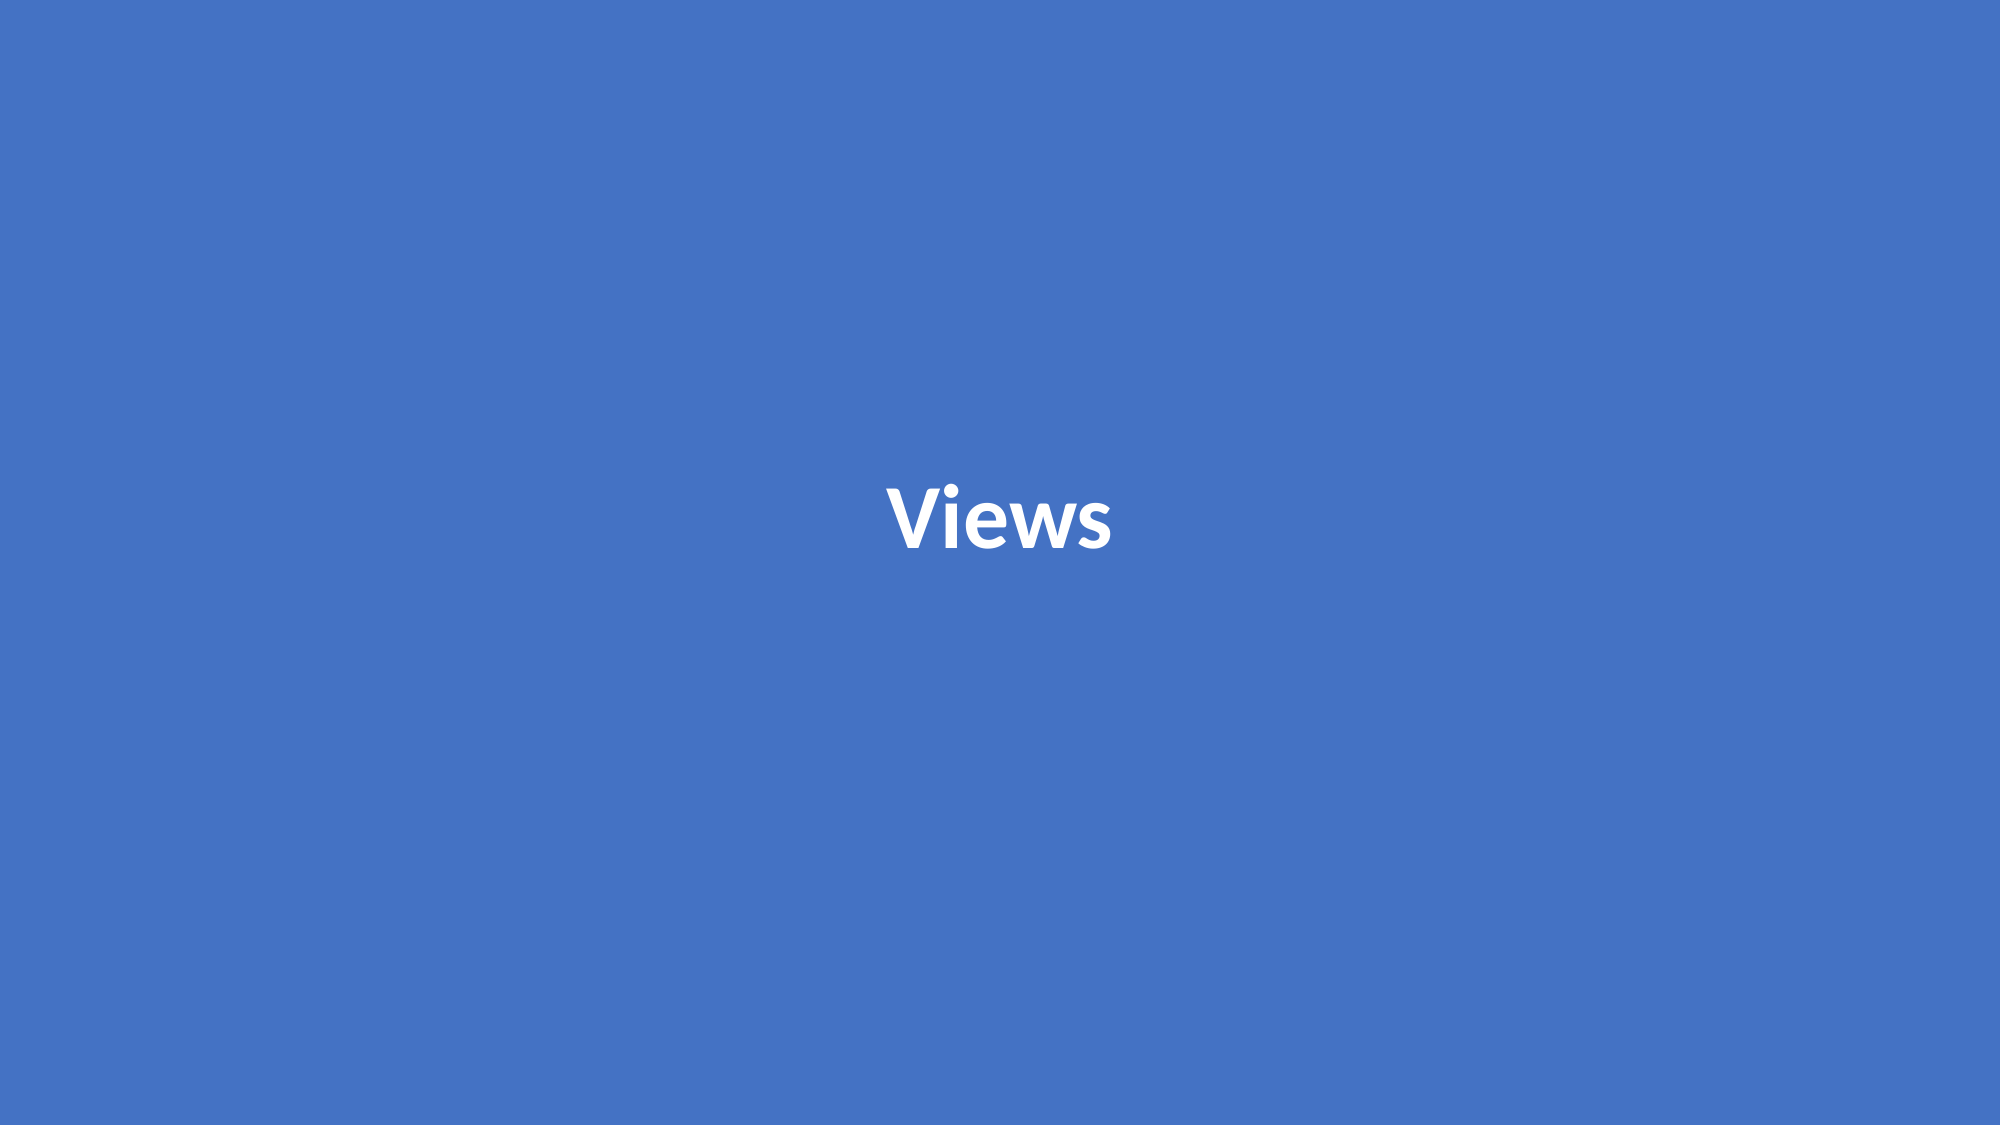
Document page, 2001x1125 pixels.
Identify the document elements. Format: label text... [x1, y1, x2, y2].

title Views [249, 184, 1750, 576]
